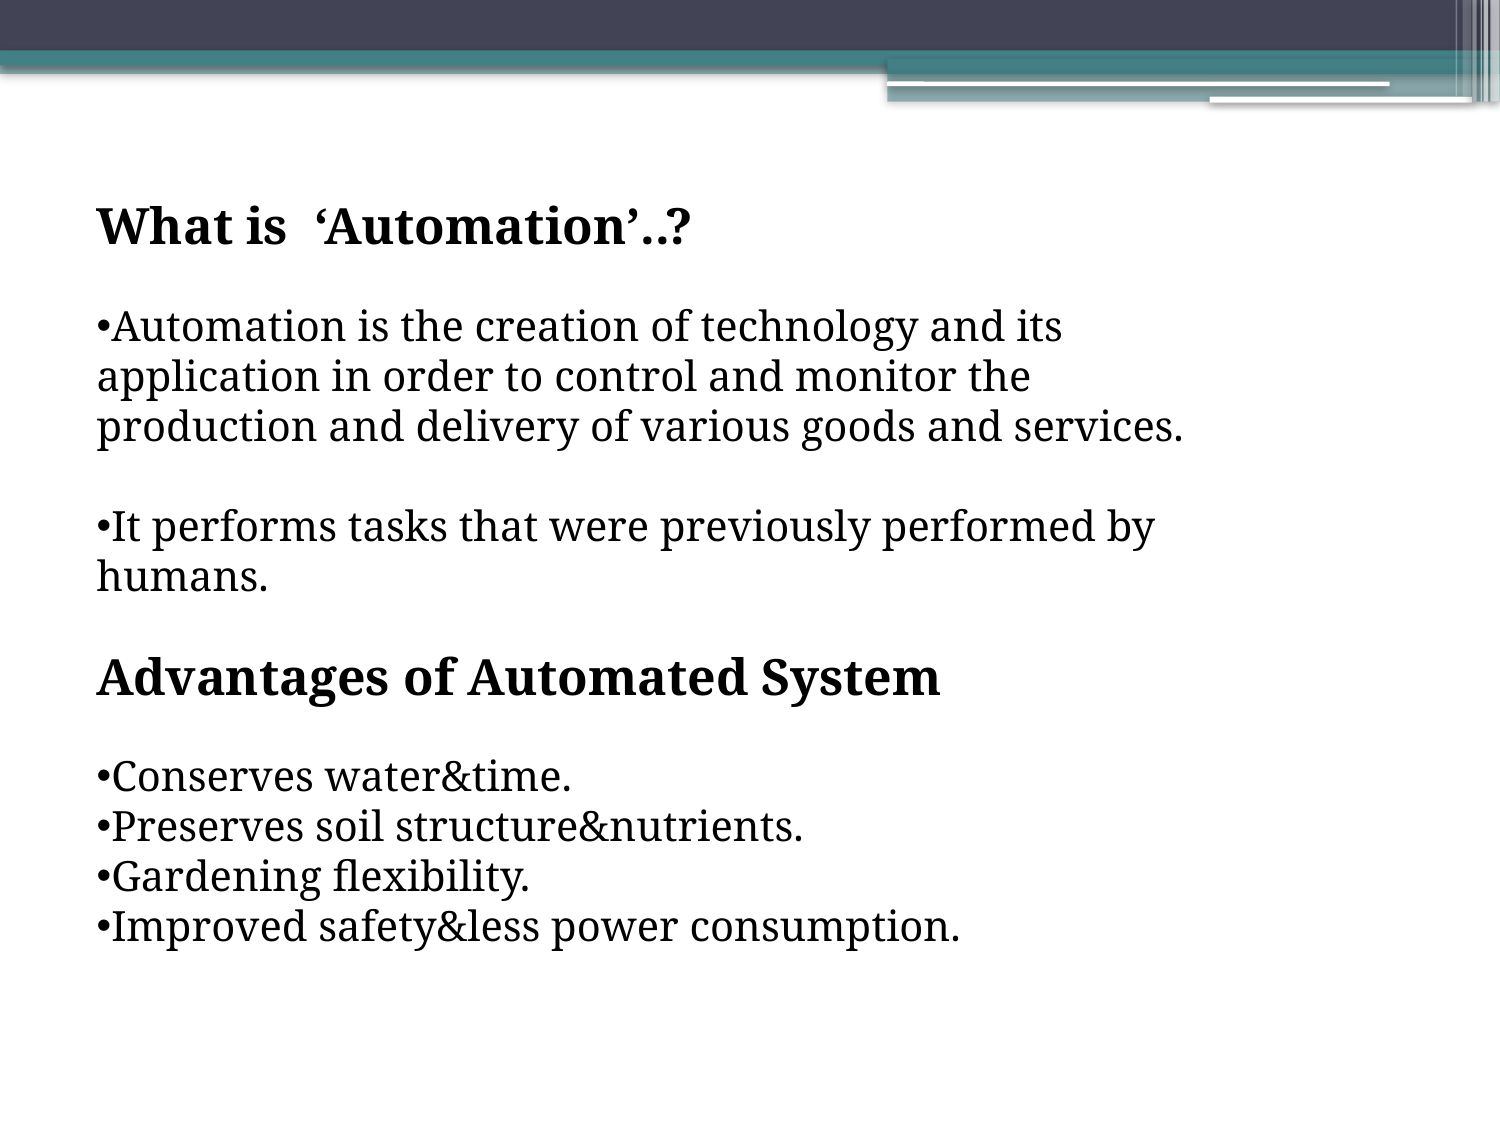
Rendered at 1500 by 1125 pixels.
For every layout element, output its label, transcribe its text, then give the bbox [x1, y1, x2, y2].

text_box What is ‘Automation’..? Automation is the creation of technology and its application in order to control and monitor the production and delivery of various goods and services. It performs tasks that were previously performed by humans. Advantages of Automated System Conserves water&time. Preserves soil structure&nutrients. Gardening flexibility. Improved safety&less power consumption. [81, 187, 1266, 1003]
